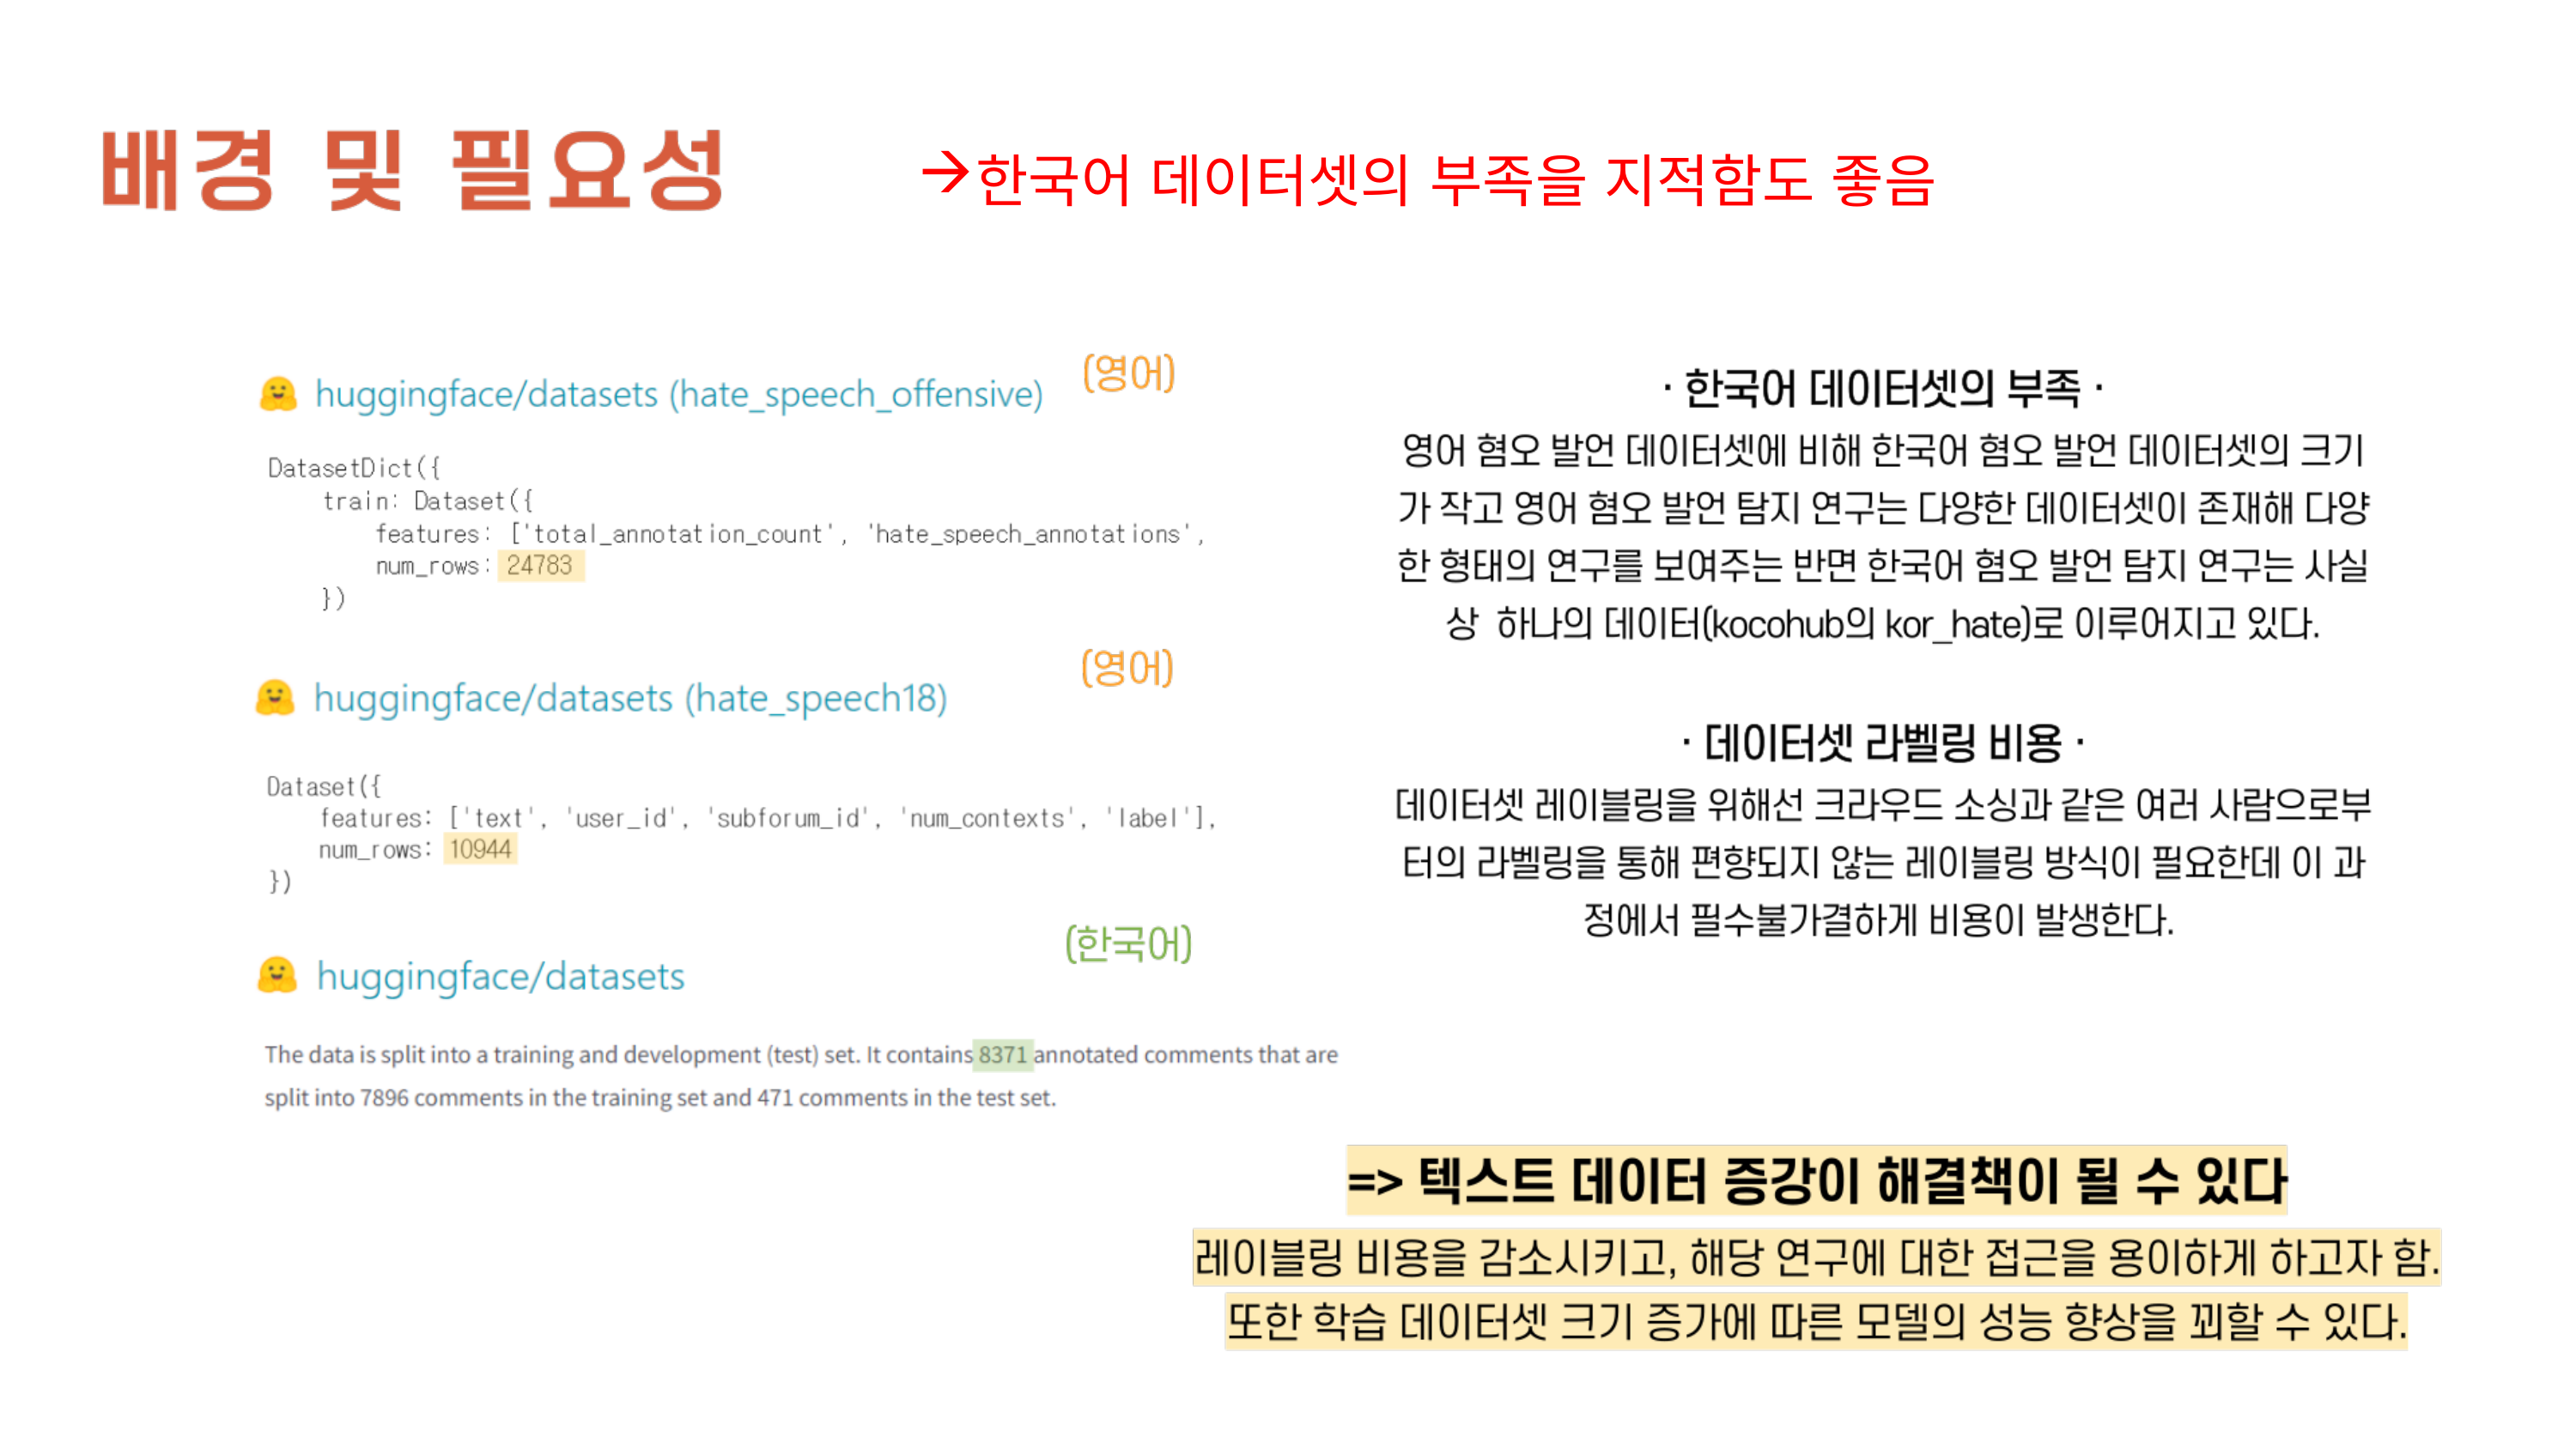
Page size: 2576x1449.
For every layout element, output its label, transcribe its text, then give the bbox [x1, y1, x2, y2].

picture [1388, 353, 2391, 956]
picture [1051, 912, 1212, 983]
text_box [224, 922, 789, 1033]
picture [1077, 341, 1194, 412]
picture [1075, 636, 1193, 707]
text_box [252, 445, 1218, 613]
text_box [251, 644, 964, 748]
text_box 한국어 데이터셋의 부족을 지적함도 좋음 [905, 138, 1951, 221]
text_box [251, 759, 1227, 905]
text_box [246, 349, 1082, 446]
picture [1134, 1137, 2470, 1365]
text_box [497, 549, 586, 583]
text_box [443, 831, 519, 865]
picture [52, 95, 762, 252]
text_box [972, 1039, 1036, 1073]
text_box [251, 1032, 1347, 1130]
